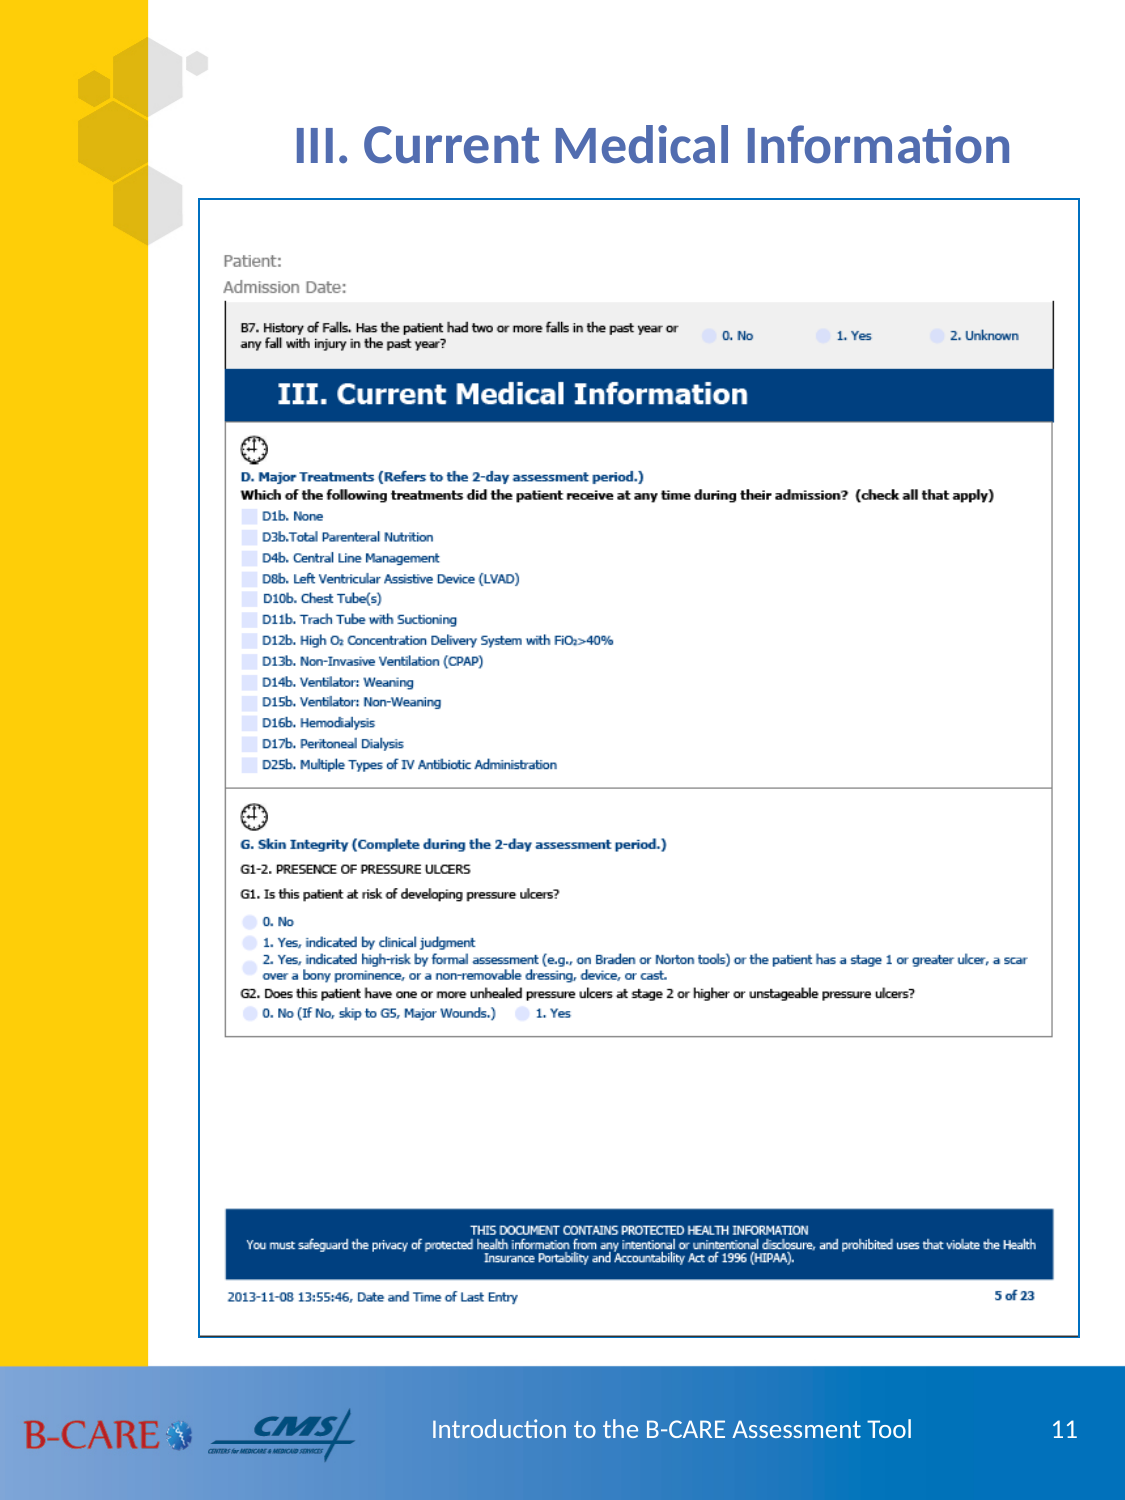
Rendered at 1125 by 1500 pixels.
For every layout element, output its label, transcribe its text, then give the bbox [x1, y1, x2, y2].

slide_number 11 [971, 1387, 1094, 1468]
title III. Current Medical Information [231, 50, 1075, 183]
footer Introduction to the B-CARE Assessment Tool [393, 1387, 950, 1468]
picture [0, 0, 1125, 1500]
